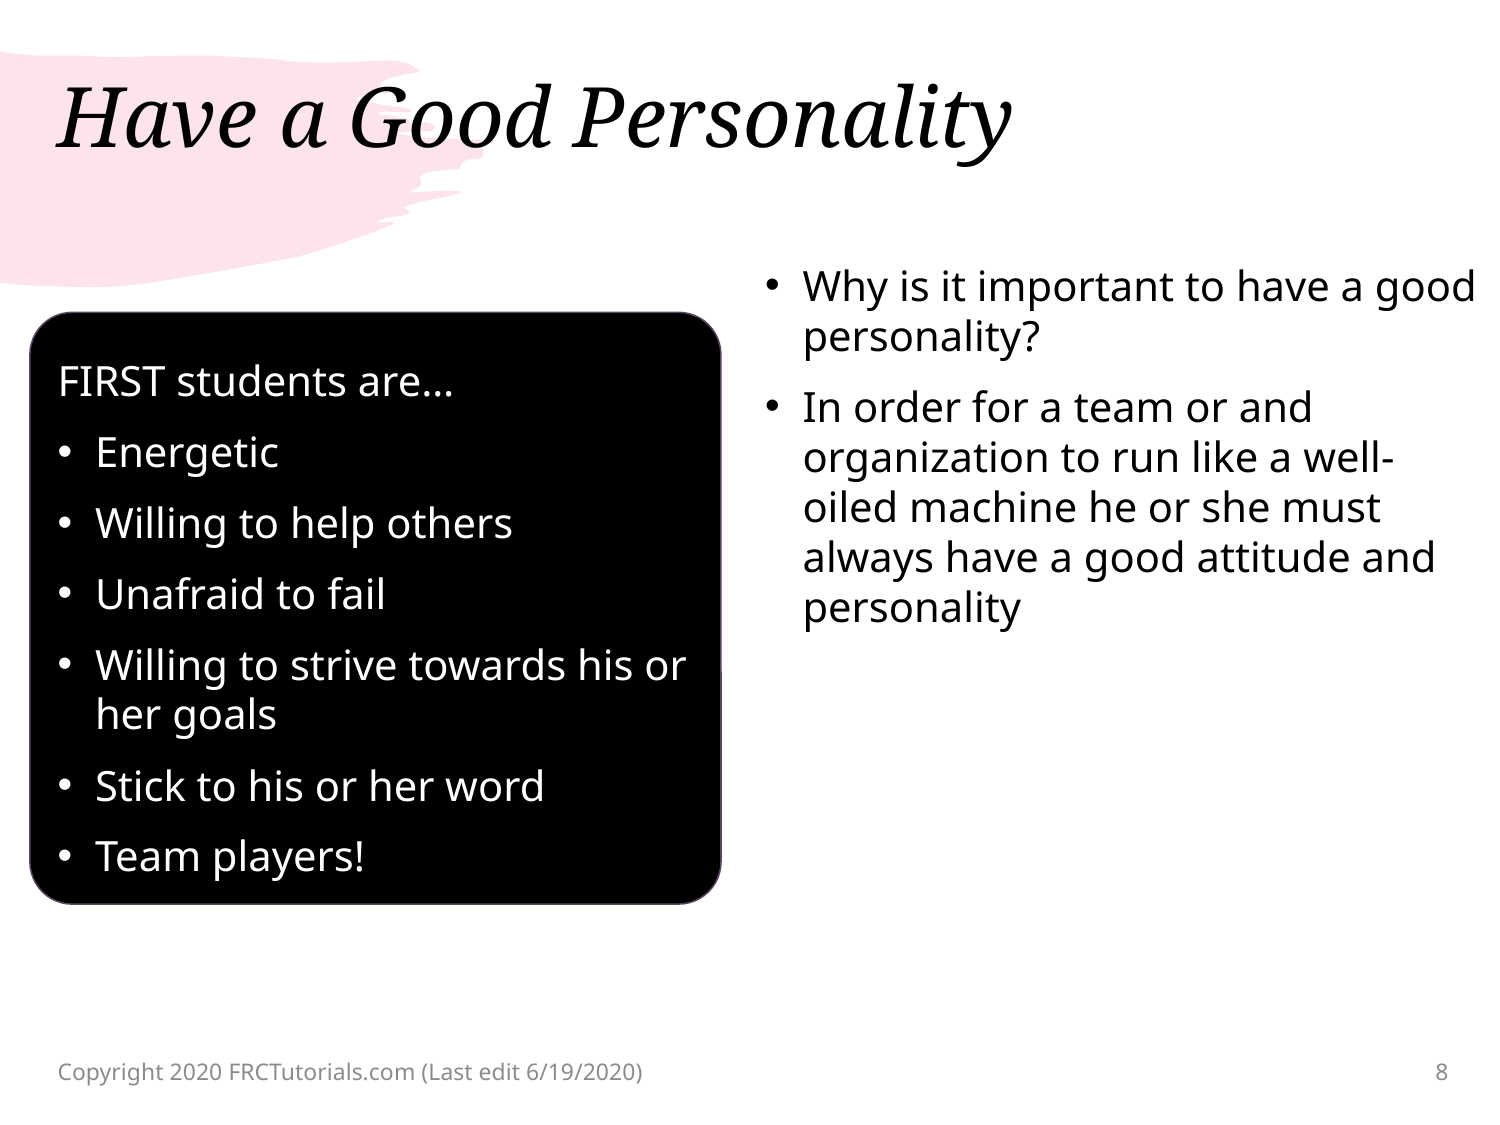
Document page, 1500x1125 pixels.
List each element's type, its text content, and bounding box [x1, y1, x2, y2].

list Why is it important to have a good personality? In order for a team or and organization to run like a well- oiled machine he or she must always have a good attitude and personality [750, 252, 1500, 1000]
text_box [29, 312, 721, 892]
title Have a Good Personality [42, 59, 1464, 182]
slide_number 8 [1378, 1042, 1464, 1103]
list FIRST students are… Energetic Willing to help others Unafraid to fail Willing to strive towards his or her goals Stick to his or her word Team players! [42, 347, 721, 922]
footer Copyright 2020 FRCTutorials.com (Last edit 6/19/2020) [42, 1042, 718, 1103]
